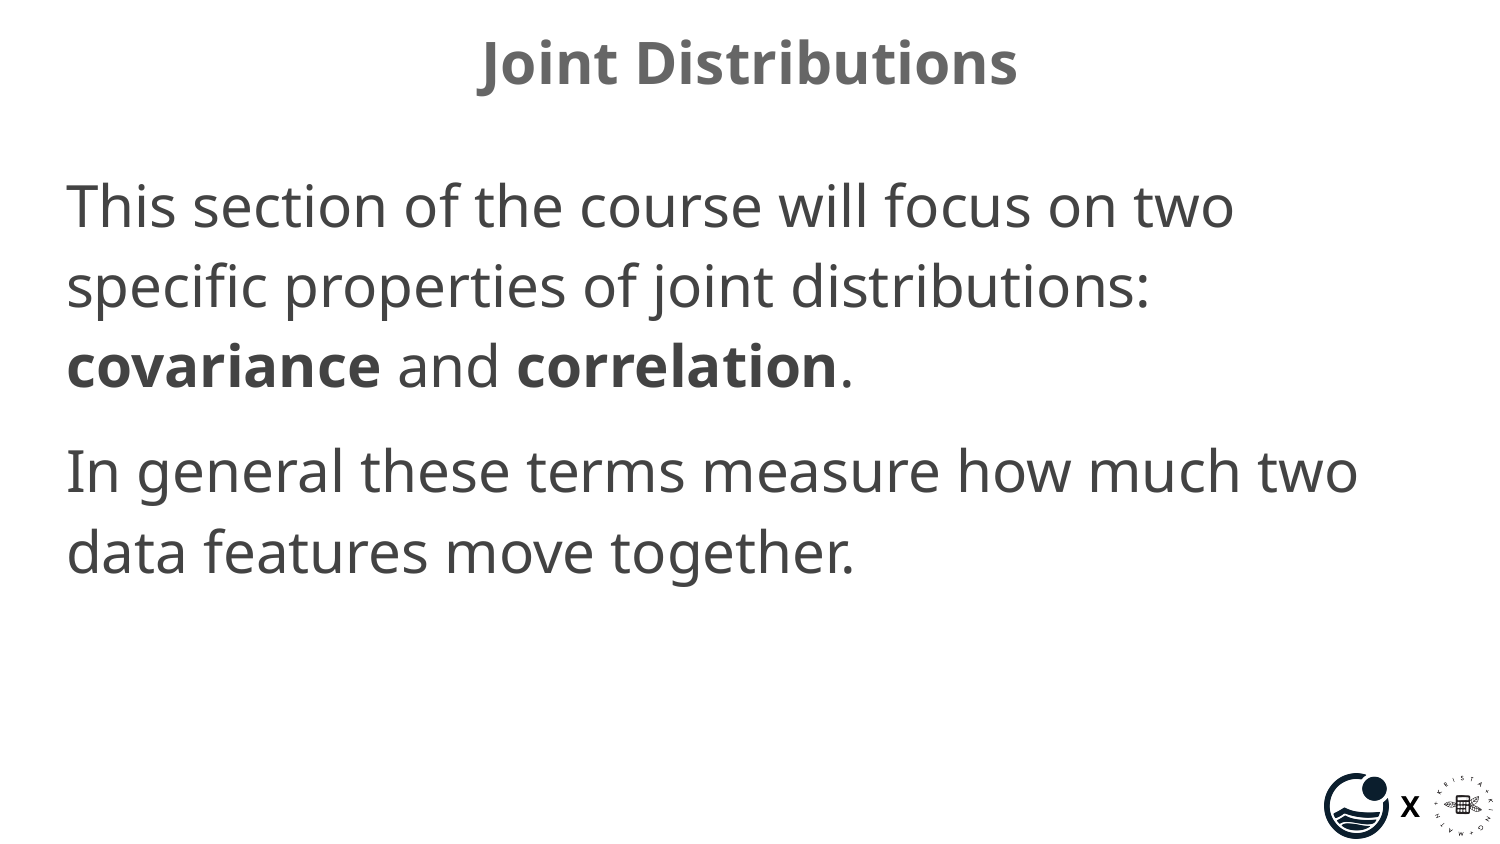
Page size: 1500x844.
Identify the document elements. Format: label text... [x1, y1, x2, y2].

title Joint Distributions [51, 10, 1449, 105]
list This section of the course will focus on two specific properties of joint distributions: covariance and correlation. In general these terms measure how much two data features move together. [51, 143, 1449, 750]
picture [1324, 773, 1389, 839]
text_box X [1393, 775, 1427, 837]
picture [1430, 773, 1496, 839]
